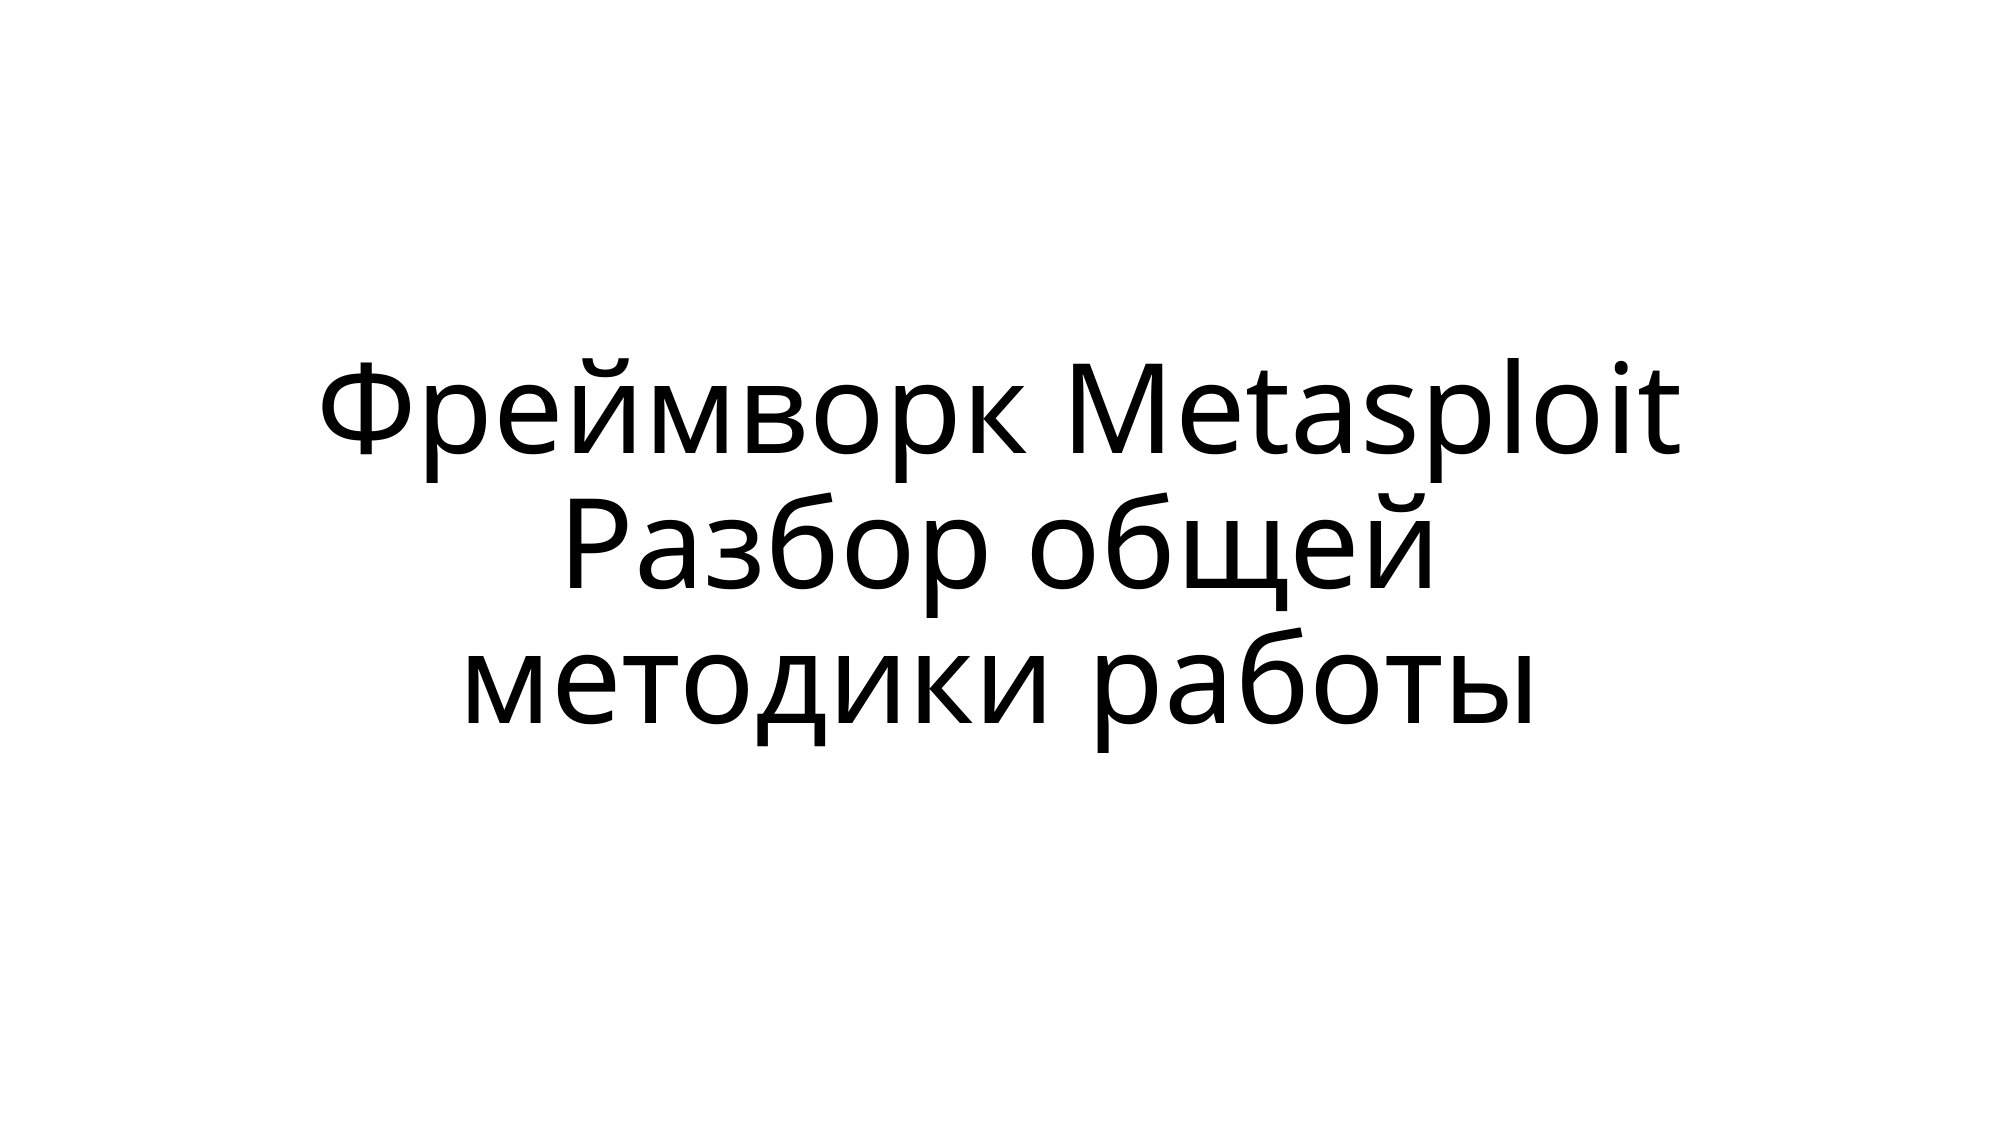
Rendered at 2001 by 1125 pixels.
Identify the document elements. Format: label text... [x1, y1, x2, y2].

title Фреймворк Metasploit Разбор общей методики работы [249, 184, 1750, 758]
